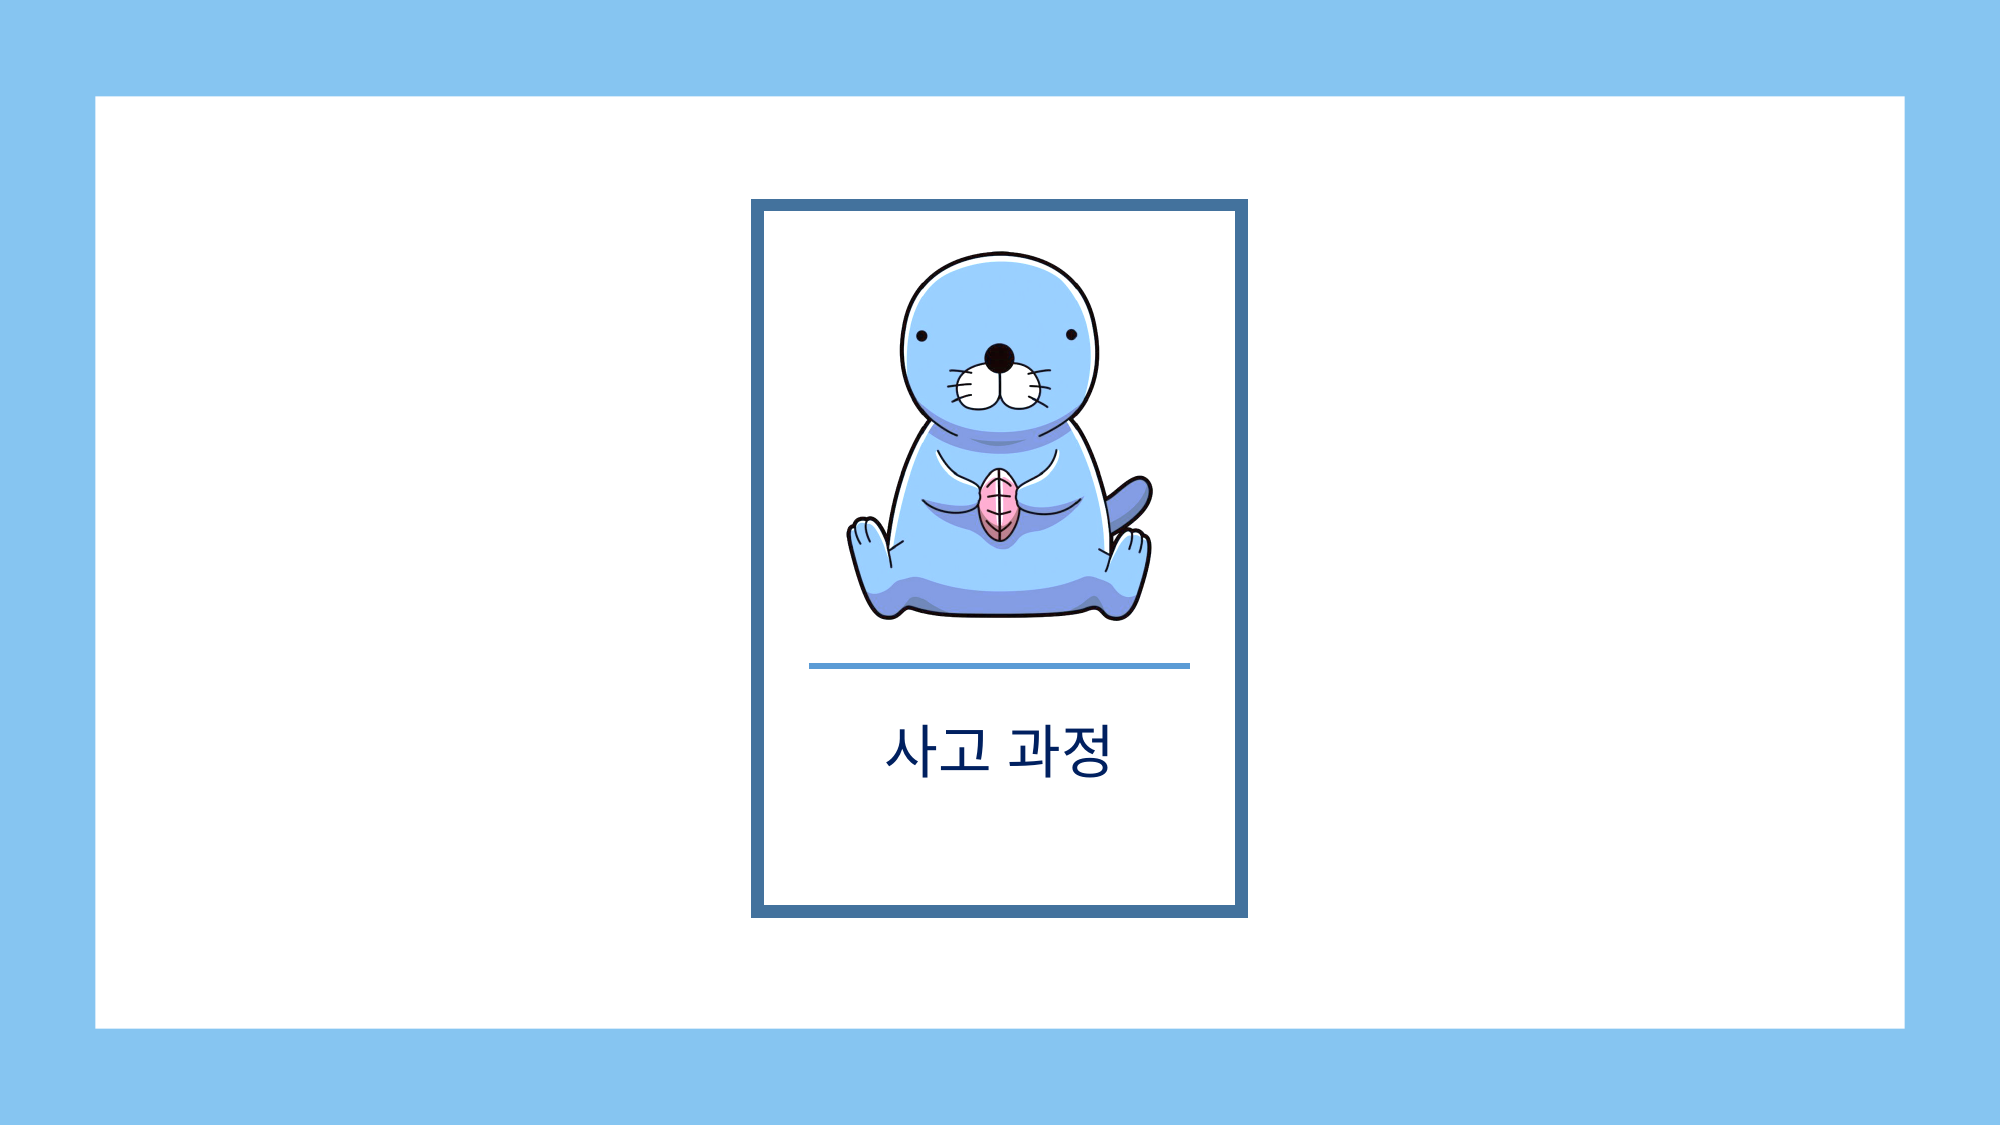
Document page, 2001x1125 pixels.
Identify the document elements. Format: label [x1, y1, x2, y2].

text_box [791, 251, 1208, 794]
text_box [757, 204, 1243, 912]
text_box [94, 95, 1906, 1030]
